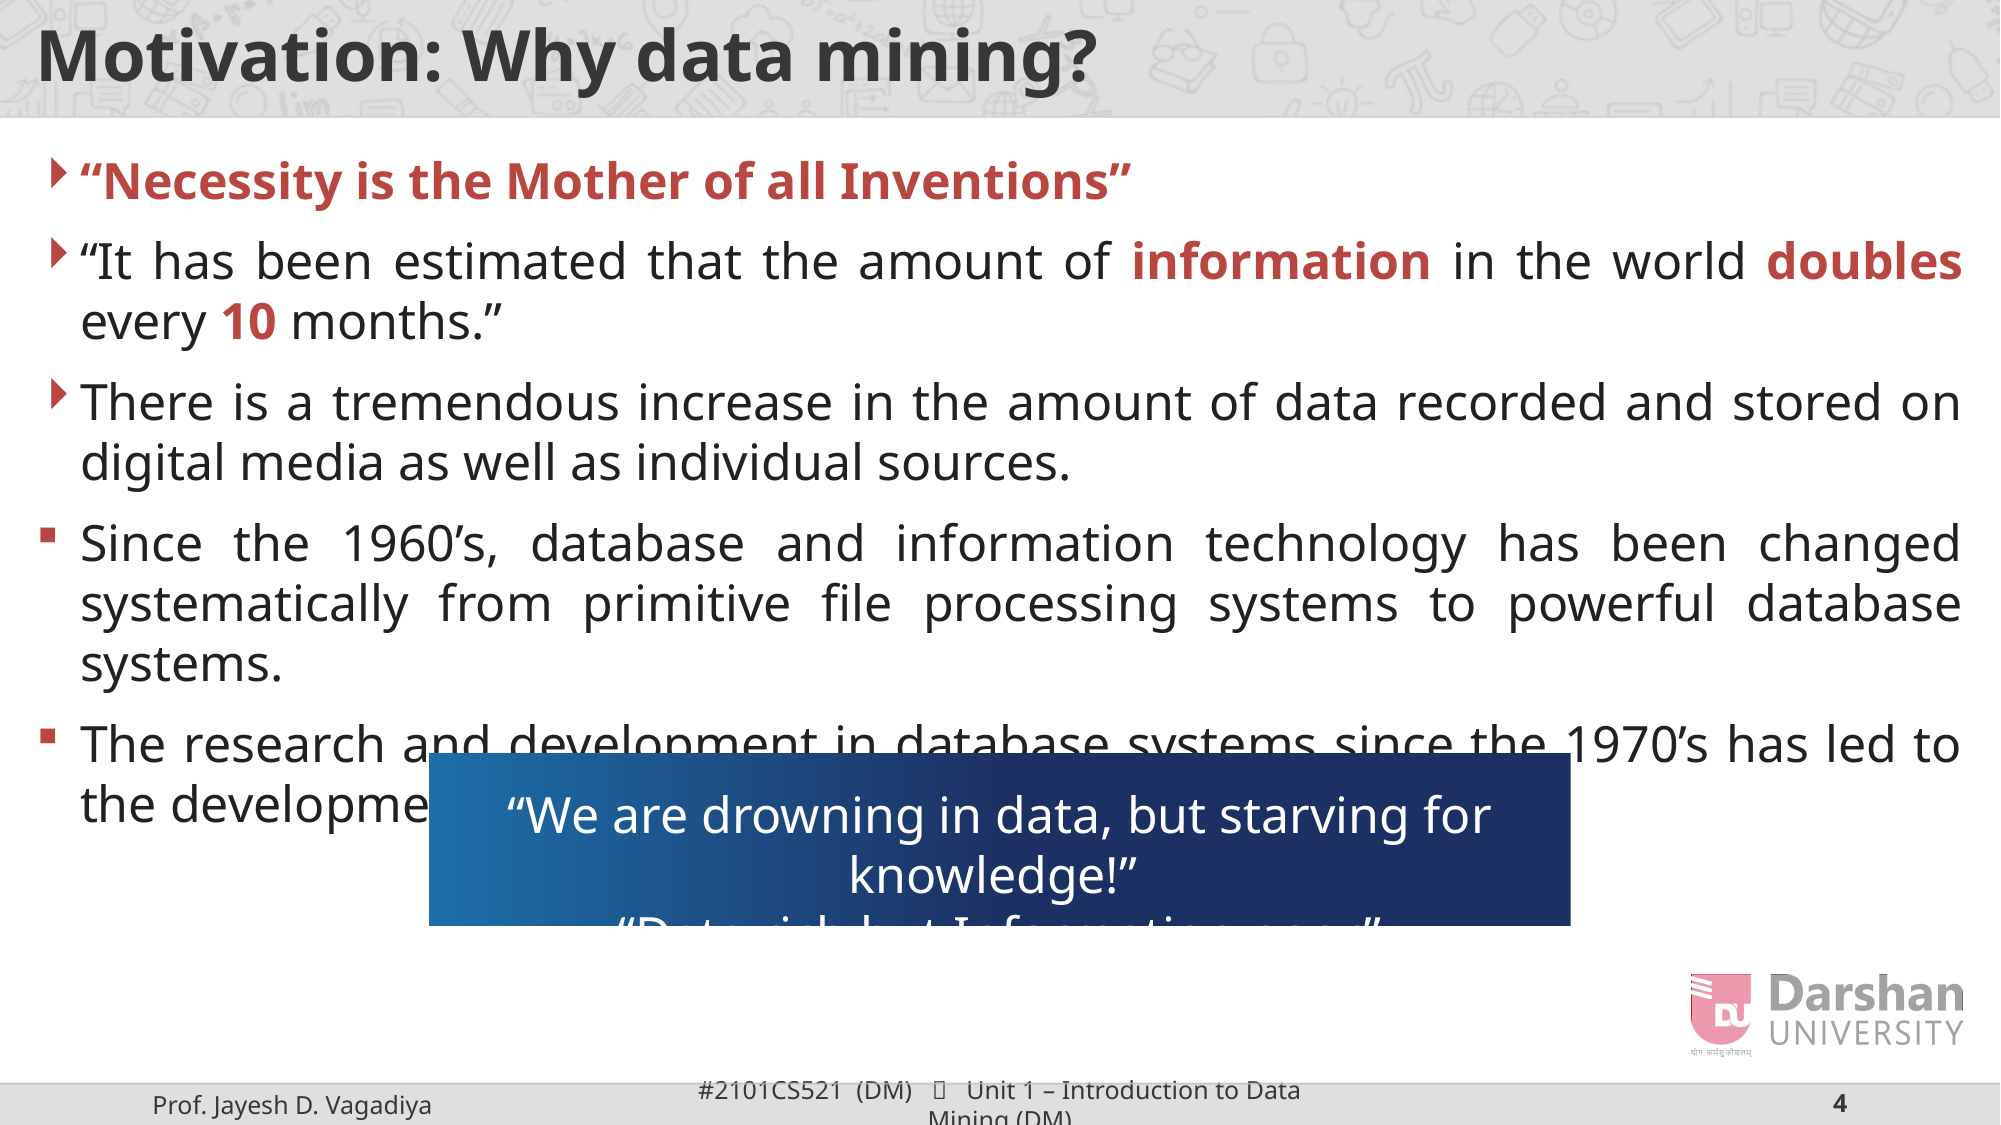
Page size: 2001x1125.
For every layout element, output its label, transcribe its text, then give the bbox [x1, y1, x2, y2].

list “Necessity is the Mother of all Inventions” “It has been estimated that the amount of information in the world doubles every 10 months.” There is a tremendous increase in the amount of data recorded and stored on digital media as well as individual sources. Since the 1960’s, database and information technology has been changed systematically from primitive file processing systems to powerful database systems. The research and development in database systems since the 1970’s has led to the development of relational database systems. [21, 141, 1979, 1057]
text_box “We are drowning in data, but starving for knowledge!” “Data rich but Information poor” [428, 753, 1572, 926]
title Motivation: Why data mining? [0, 0, 2000, 117]
